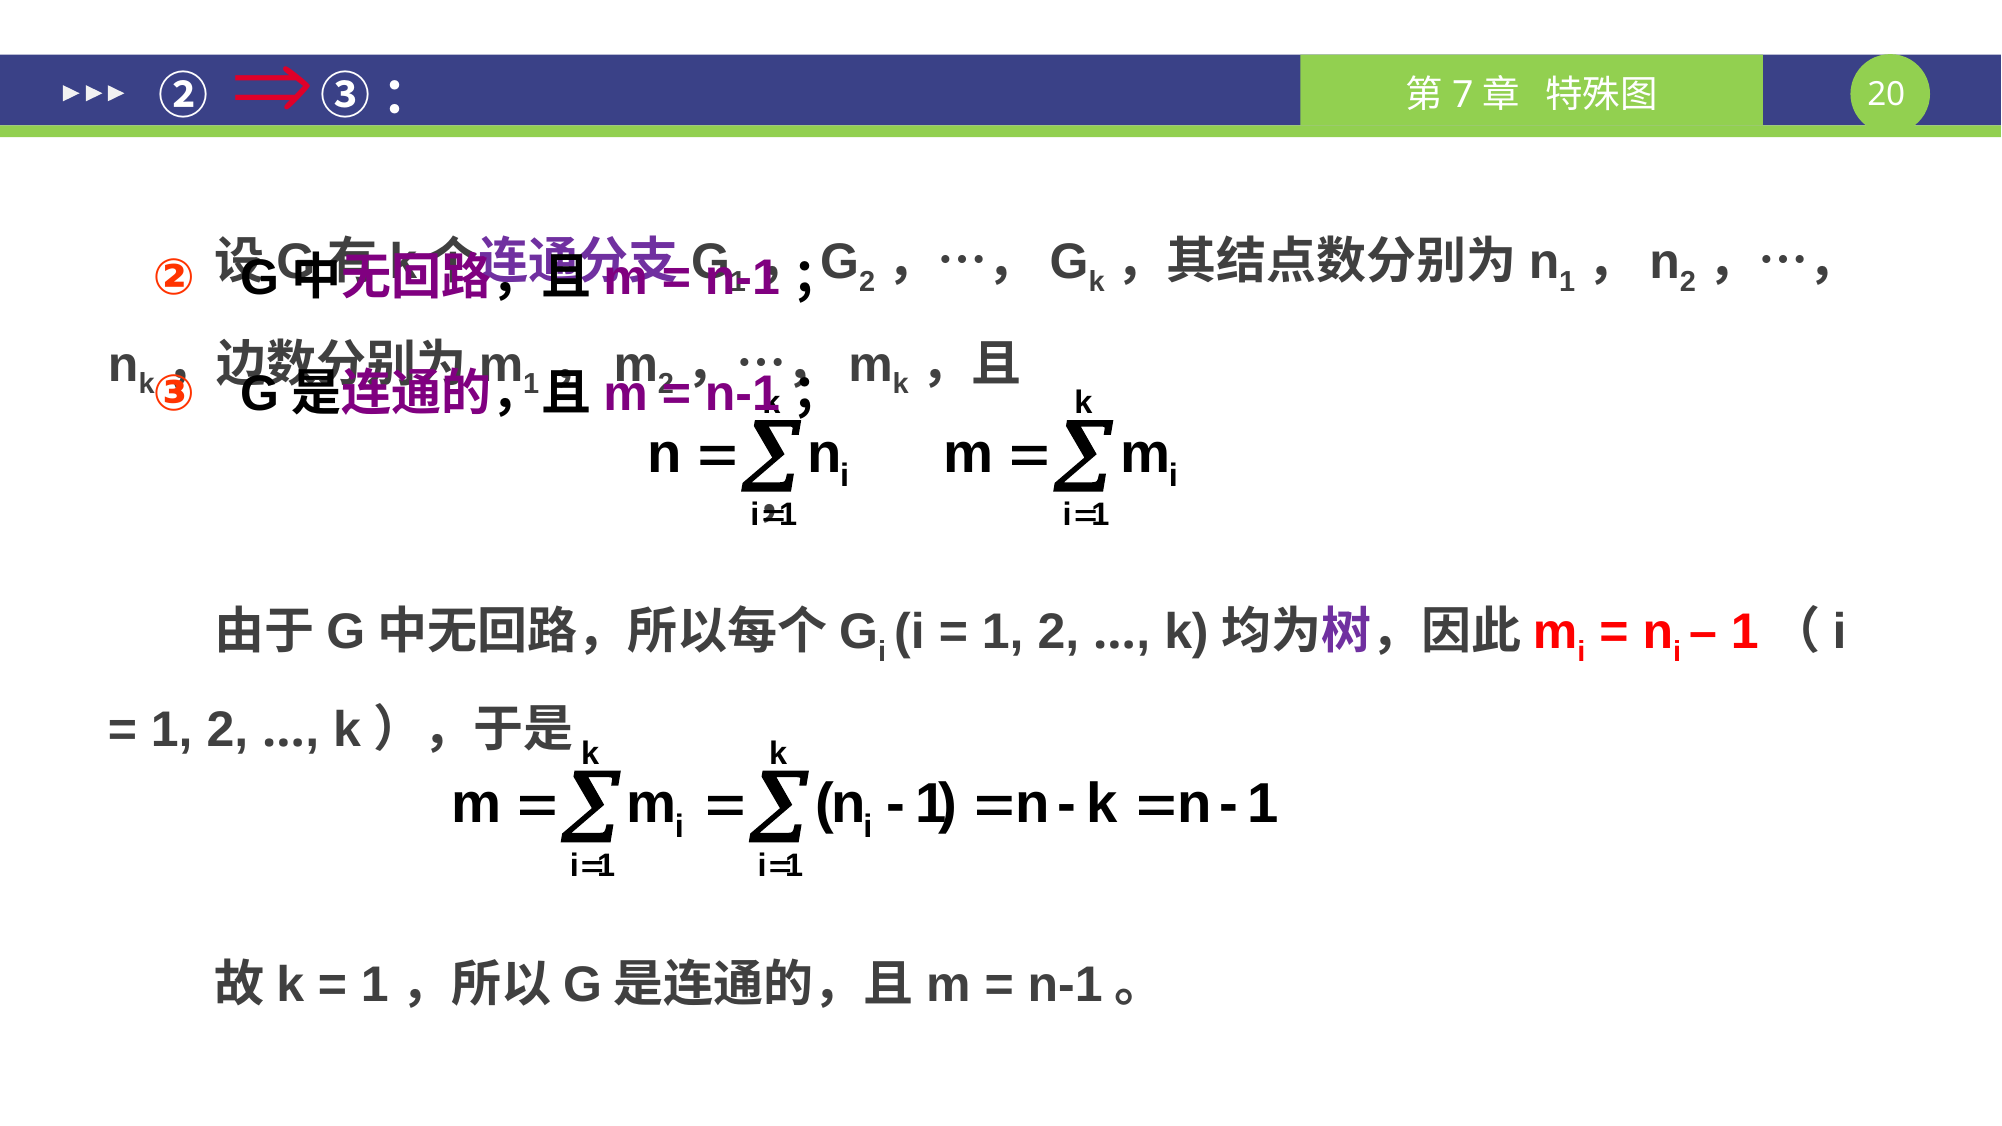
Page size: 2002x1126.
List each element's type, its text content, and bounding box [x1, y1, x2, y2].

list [216, 41, 351, 142]
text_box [937, 377, 1192, 538]
list 设G有k个连通分支G1，G2，…，Gk，其结点数分别为n1，n2，…，nk，边数分别为m1，m2，…，mk，且 ， 由于G中无回路，所以每个Gi (i = 1, 2, …, k)均为树，因此mi = ni – 1（i = 1, 2, …, k），于是 故k = 1，所以G是连通的，且m = n-1。 [87, 184, 1899, 1026]
text_box G中无回路，且m = n-1； G是连通的，且m = n-1； [138, 207, 1446, 428]
title ② ③： [354, 48, 1887, 138]
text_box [445, 728, 1281, 888]
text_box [642, 377, 864, 538]
title ② ③： [138, 48, 211, 138]
